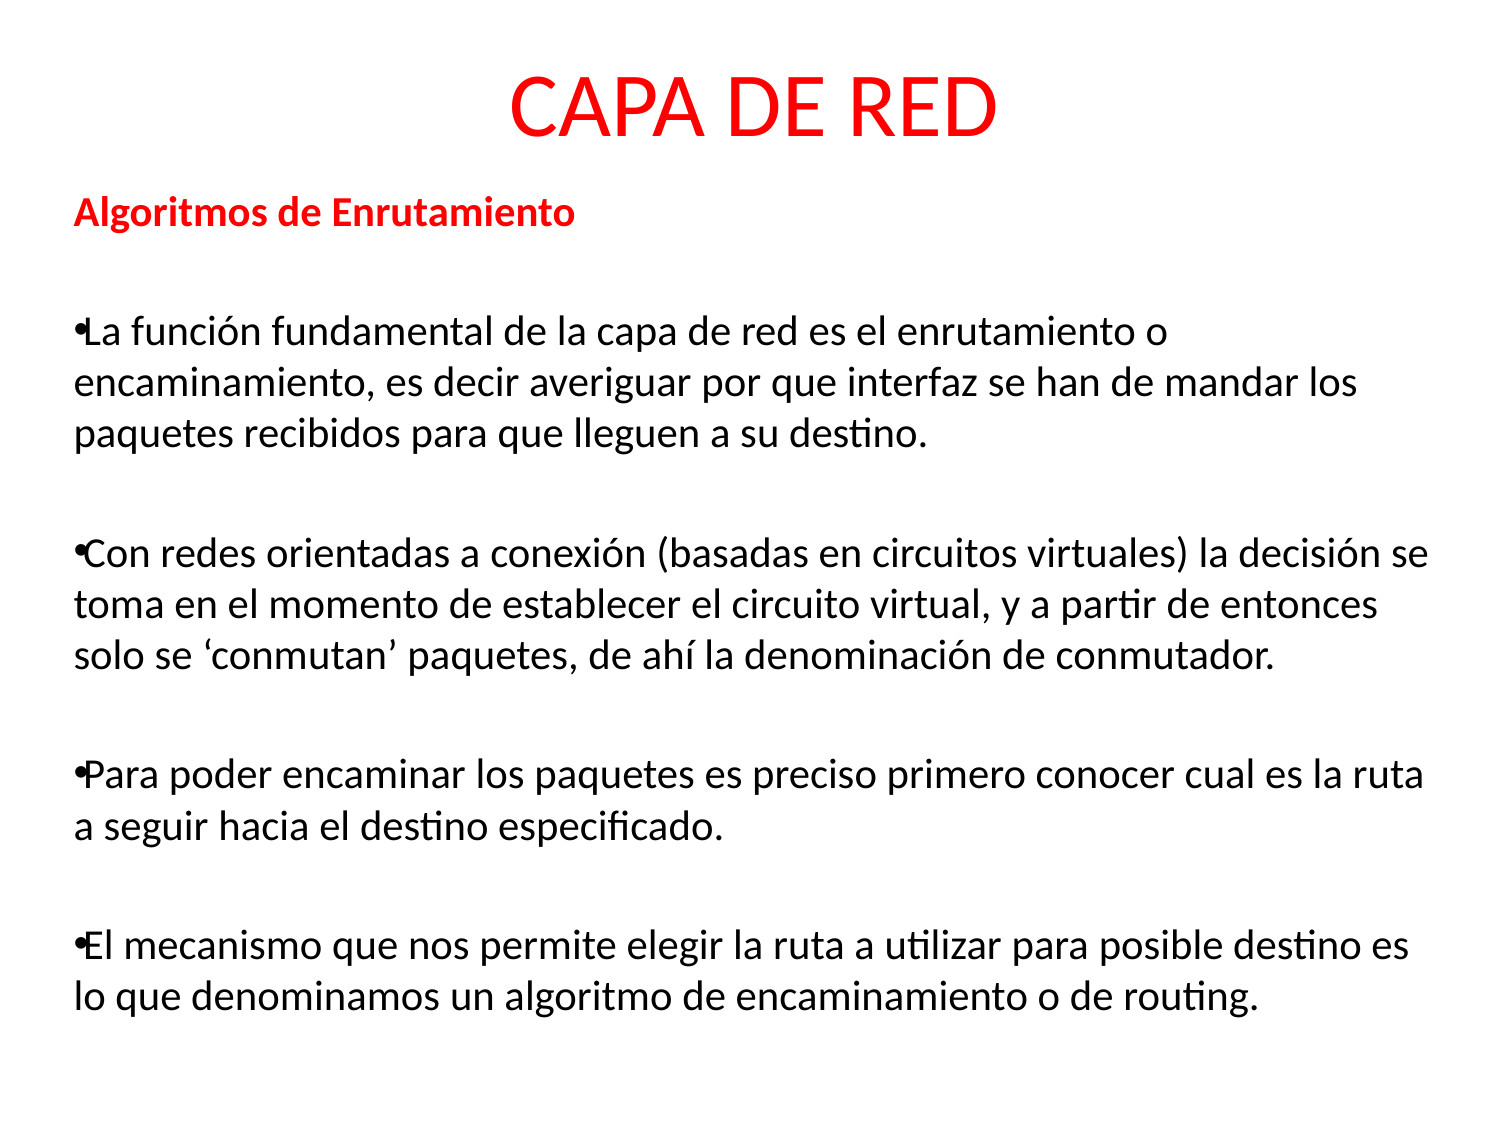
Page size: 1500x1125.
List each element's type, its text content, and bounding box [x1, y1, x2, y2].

subtitle Algoritmos de Enrutamiento La función fundamental de la capa de red es el enrutamiento o encaminamiento, es decir averiguar por que interfaz se han de mandar los paquetes recibidos para que lleguen a su destino. Con redes orientadas a conexión (basadas en circuitos virtuales) la decisión se toma en el momento de establecer el circuito virtual, y a partir de entonces solo se ‘conmutan’ paquetes, de ahí la denominación de conmutador. Para poder encaminar los paquetes es preciso primero conocer cual es la ruta a seguir hacia el destino especificado. El mecanismo que nos permite elegir la ruta a utilizar para posible destino es lo que denominamos un algoritmo de encaminamiento o de routing. [58, 175, 1465, 1043]
title CAPA DE RED [117, 23, 1393, 175]
